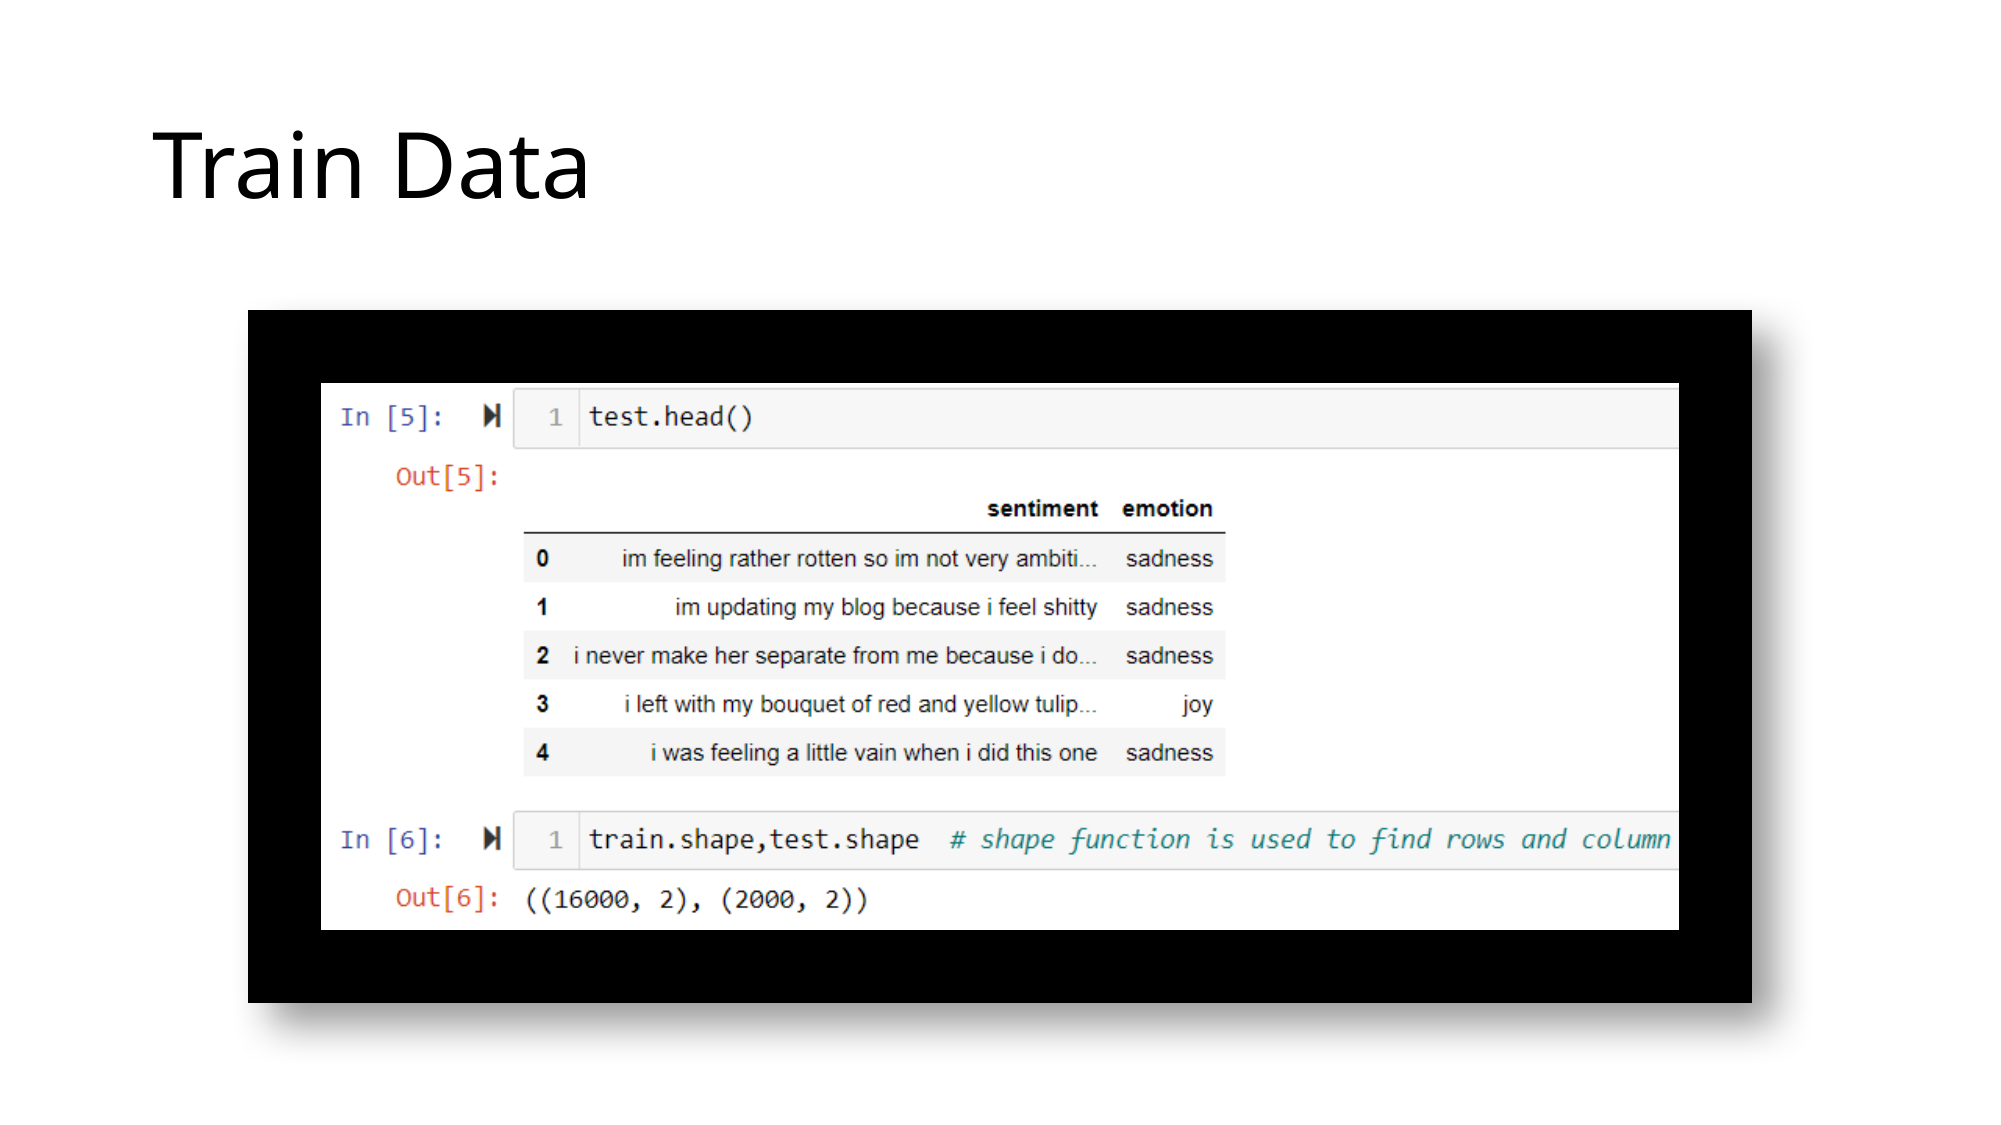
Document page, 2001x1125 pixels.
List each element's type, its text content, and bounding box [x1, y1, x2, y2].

title Train Data [137, 59, 1863, 278]
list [320, 382, 1679, 930]
